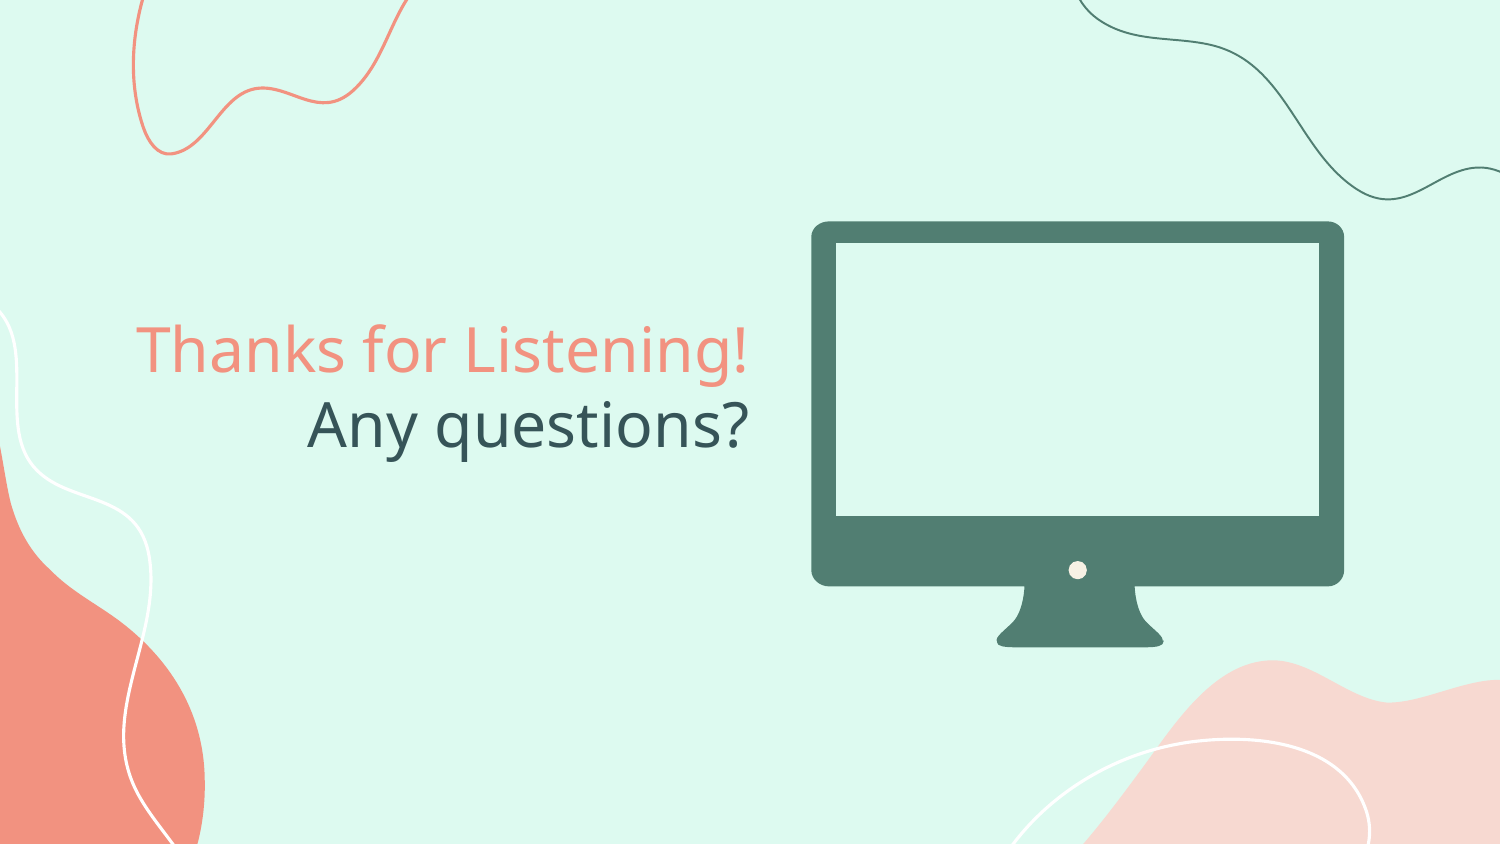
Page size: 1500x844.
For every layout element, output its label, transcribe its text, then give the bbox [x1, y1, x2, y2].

text_box [1069, 561, 1087, 579]
title Thanks for Listening! Any questions? [116, 295, 765, 390]
text_box [812, 222, 1344, 647]
